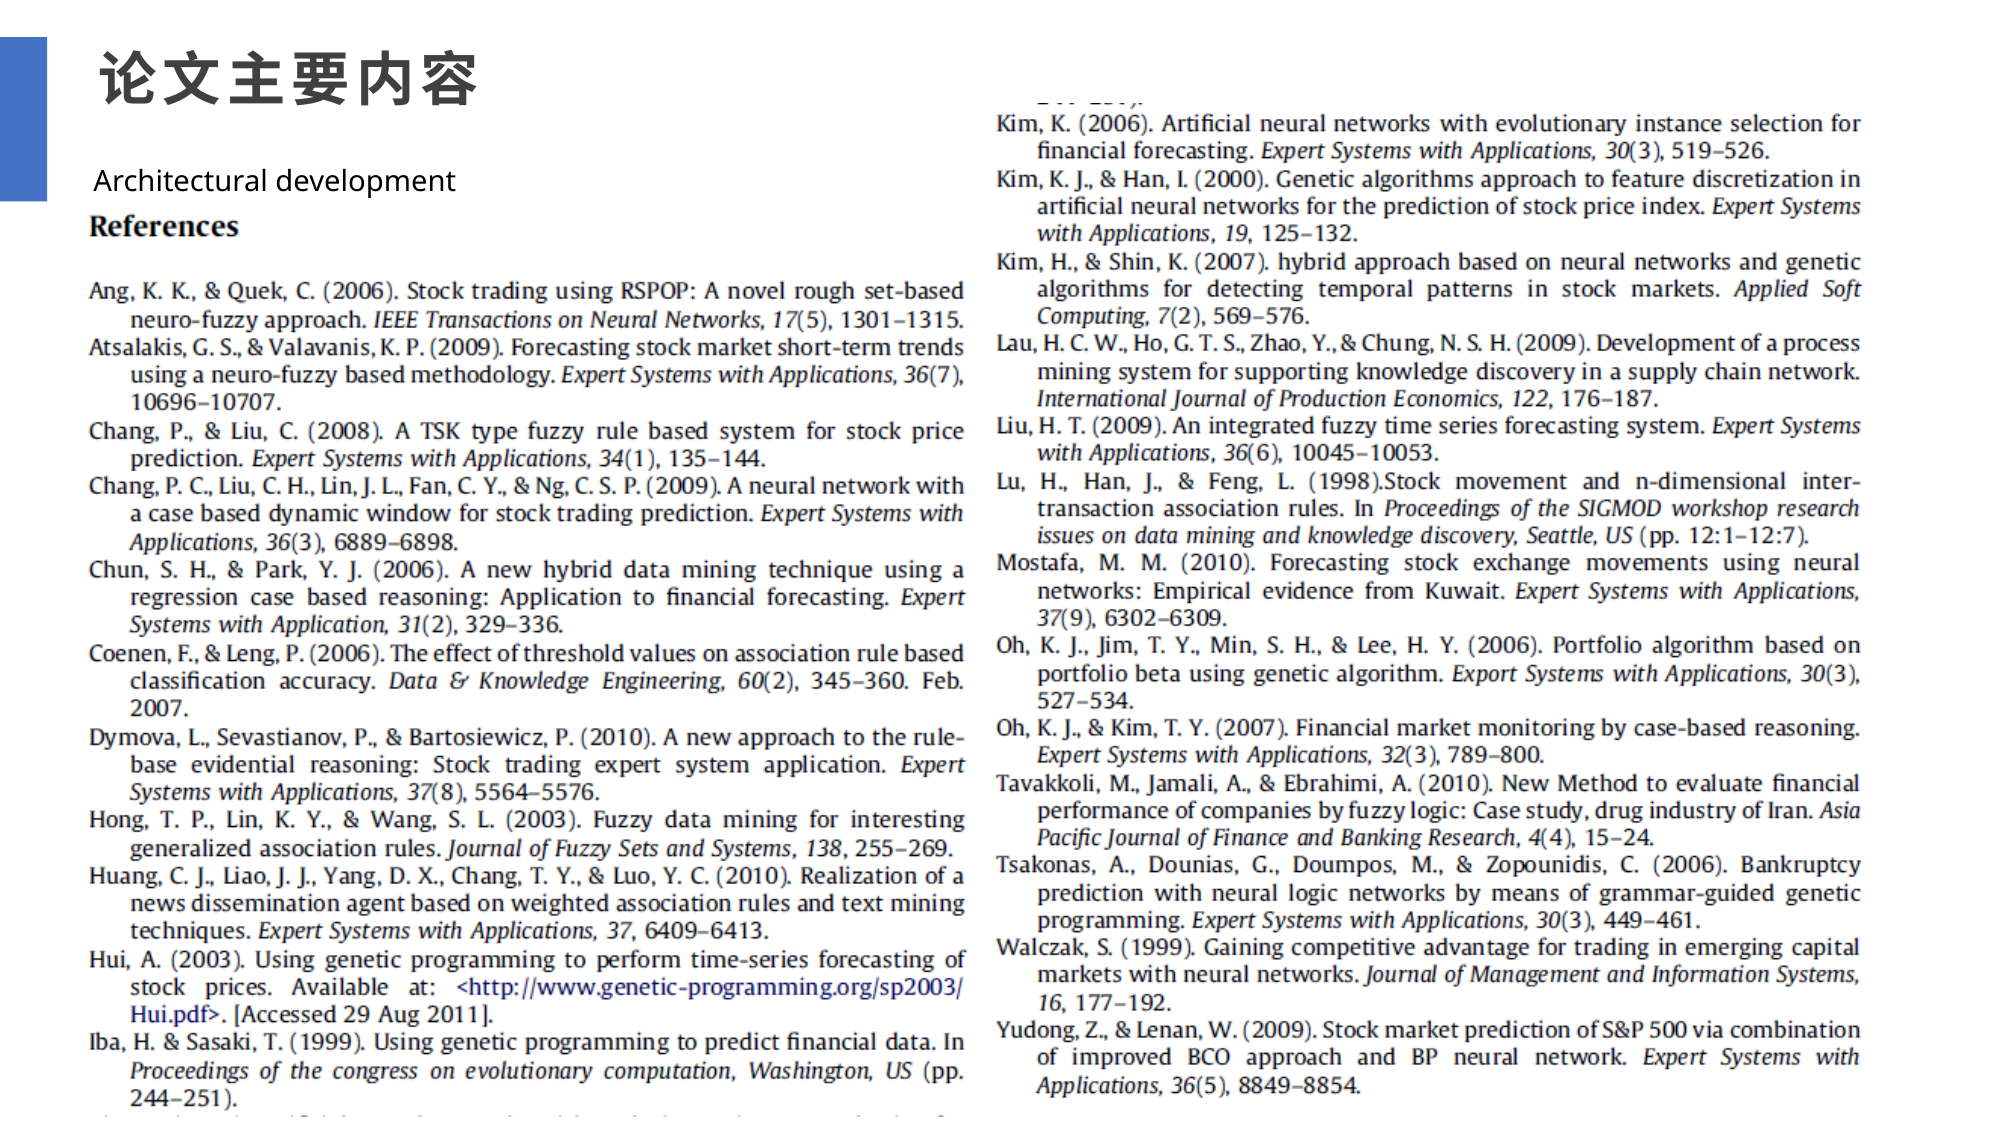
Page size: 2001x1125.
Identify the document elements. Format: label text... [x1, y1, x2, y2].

text_box Architectural development [83, 146, 520, 200]
text_box 论文主要内容 [88, 37, 490, 118]
text_box [0, 36, 48, 202]
picture [83, 103, 1891, 1118]
